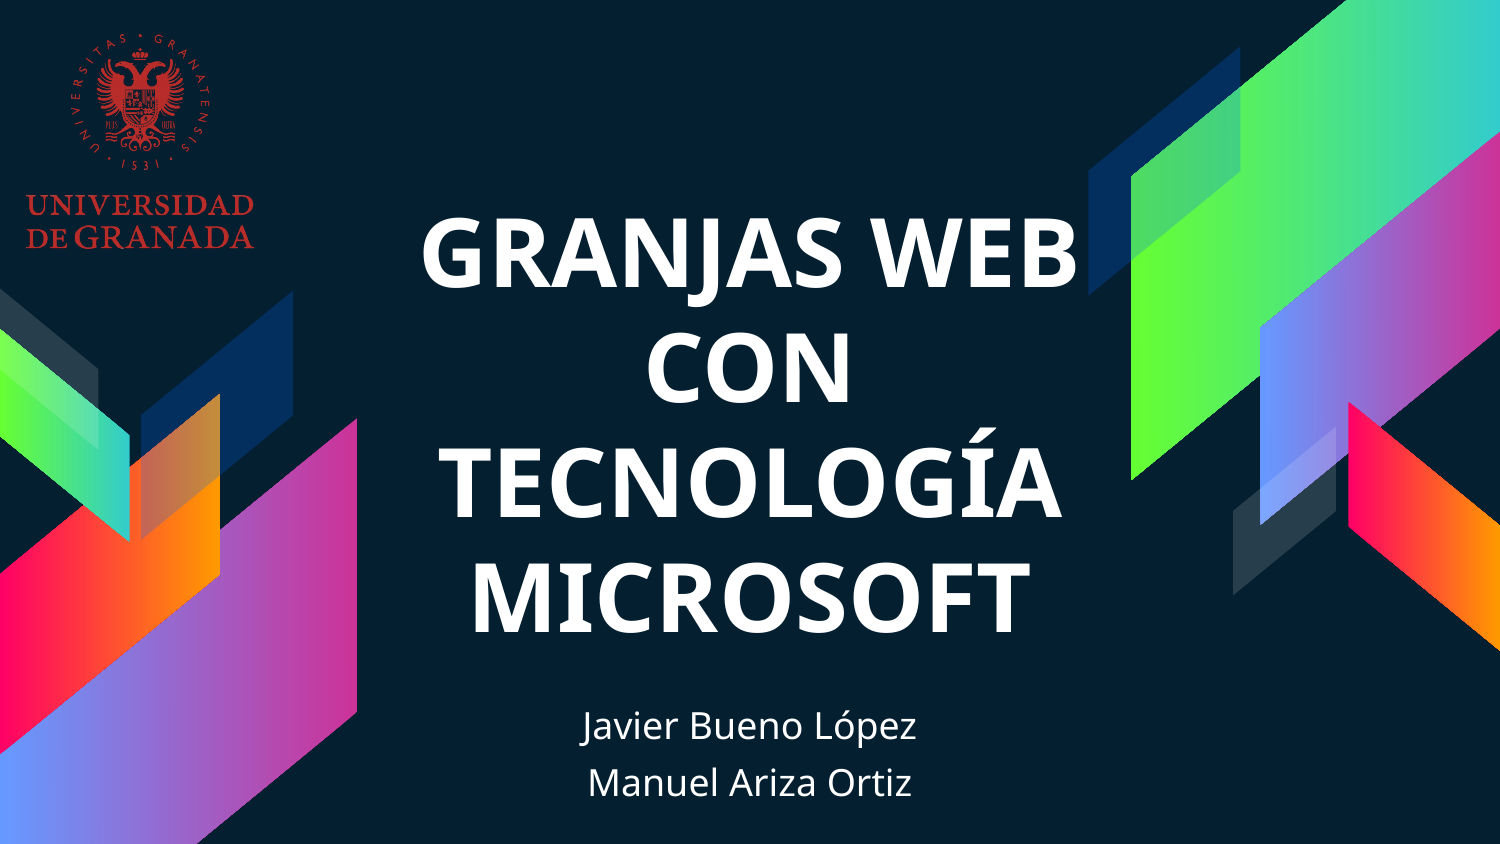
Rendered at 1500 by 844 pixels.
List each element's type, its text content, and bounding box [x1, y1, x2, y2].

text_box Javier Bueno López Manuel Ariza Ortiz [547, 686, 953, 824]
title GRANJAS WEB CON TECNOLOGÍA MICROSOFT [381, 326, 1119, 517]
picture [26, 34, 255, 249]
